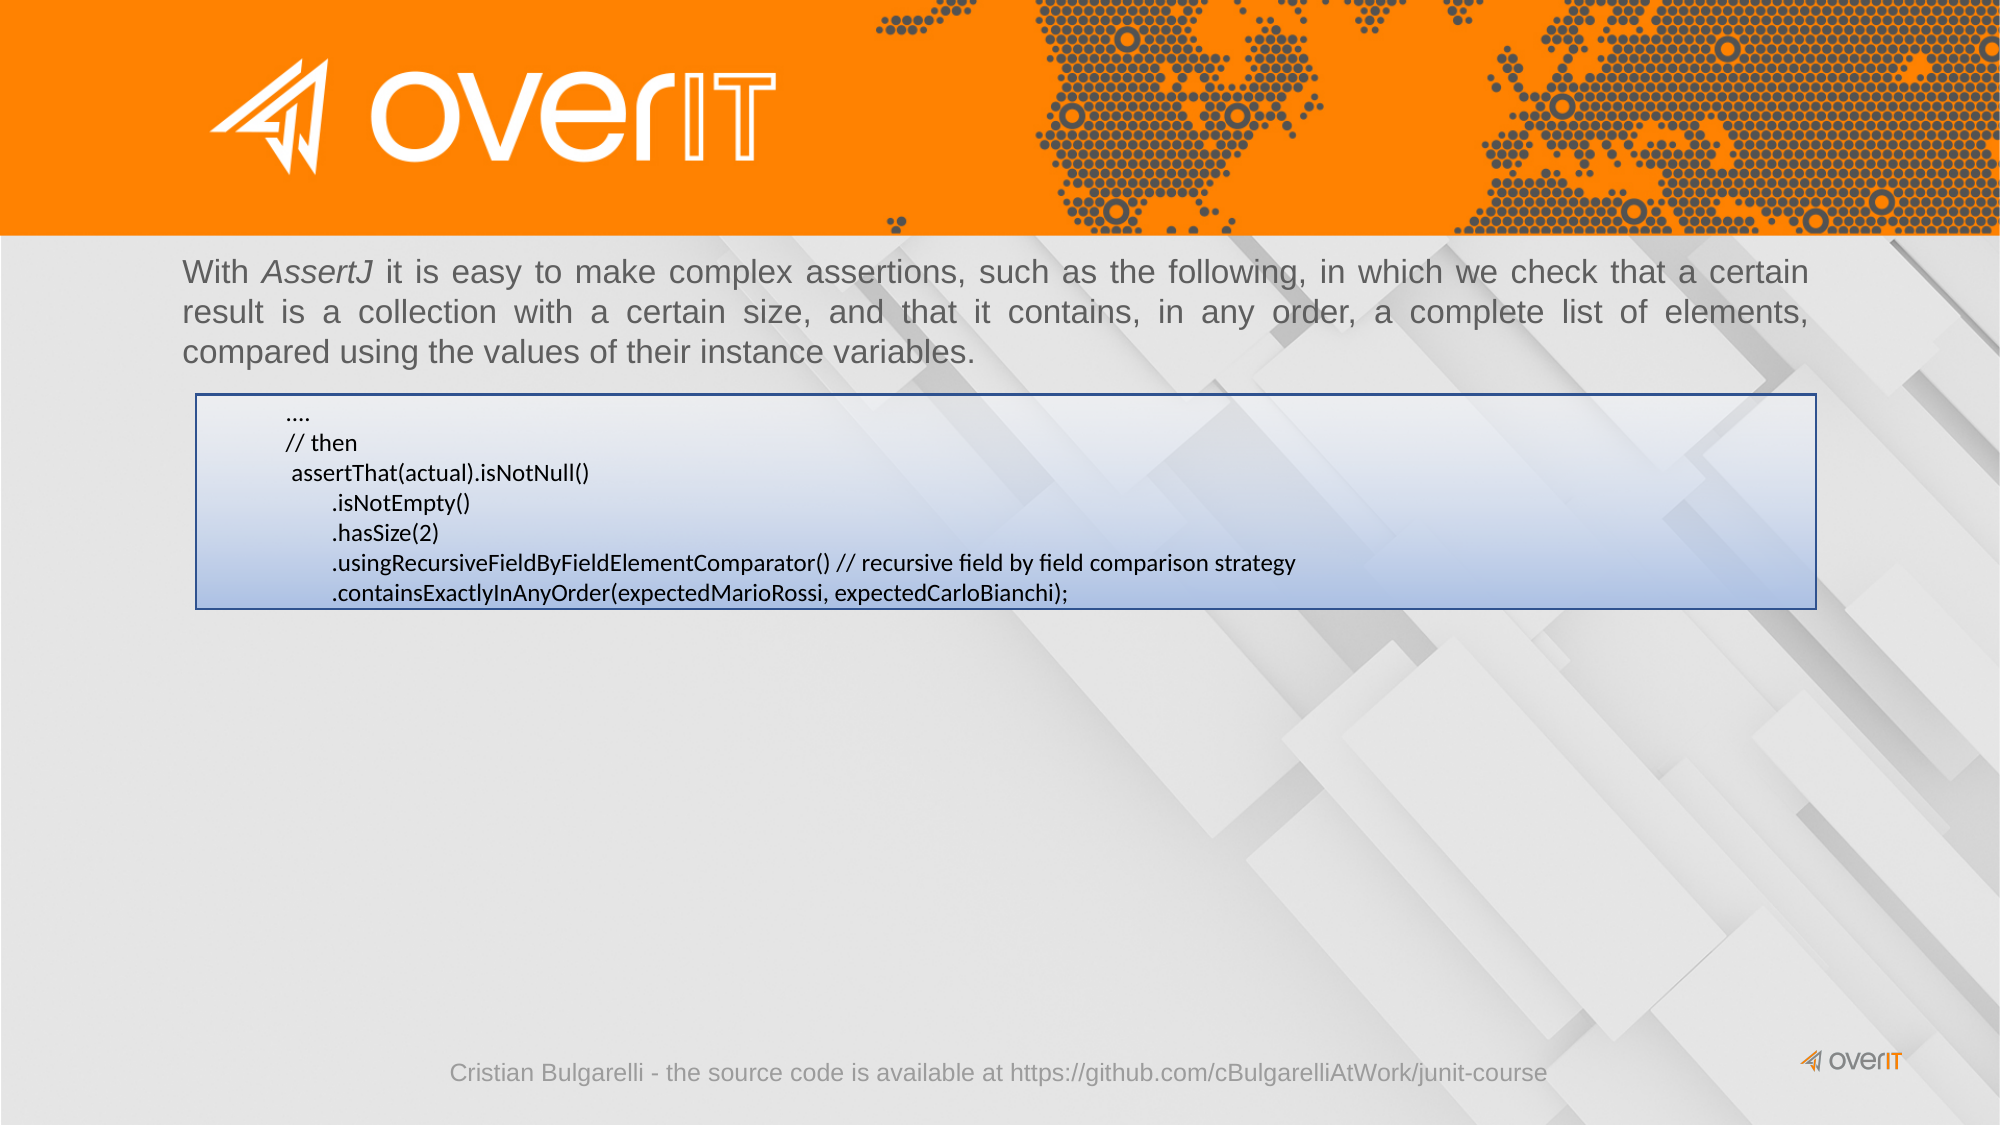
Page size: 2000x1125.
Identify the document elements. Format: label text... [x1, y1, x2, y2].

text_box Cristian Bulgarelli - the source code is available at https://github.com/cBulgarelliAtWork/junit-course [434, 1041, 1566, 1102]
text_box .... // then assertThat(actual).isNotNull() .isNotEmpty() .hasSize(2) .usingRecursiveFieldByFieldElementComparator() // recursive field by field comparison strategy .containsExactlyInAnyOrder(expectedMarioRossi, expectedCarloBianchi); [195, 394, 1817, 609]
picture [0, 0, 2000, 1125]
text_box With AssertJ it is easy to make complex assertions, such as the following, in which we check that a certain result is a collection with a certain size, and that it contains, in any order, a complete list of elements, compared using the values of their instance variables. [167, 242, 1827, 378]
